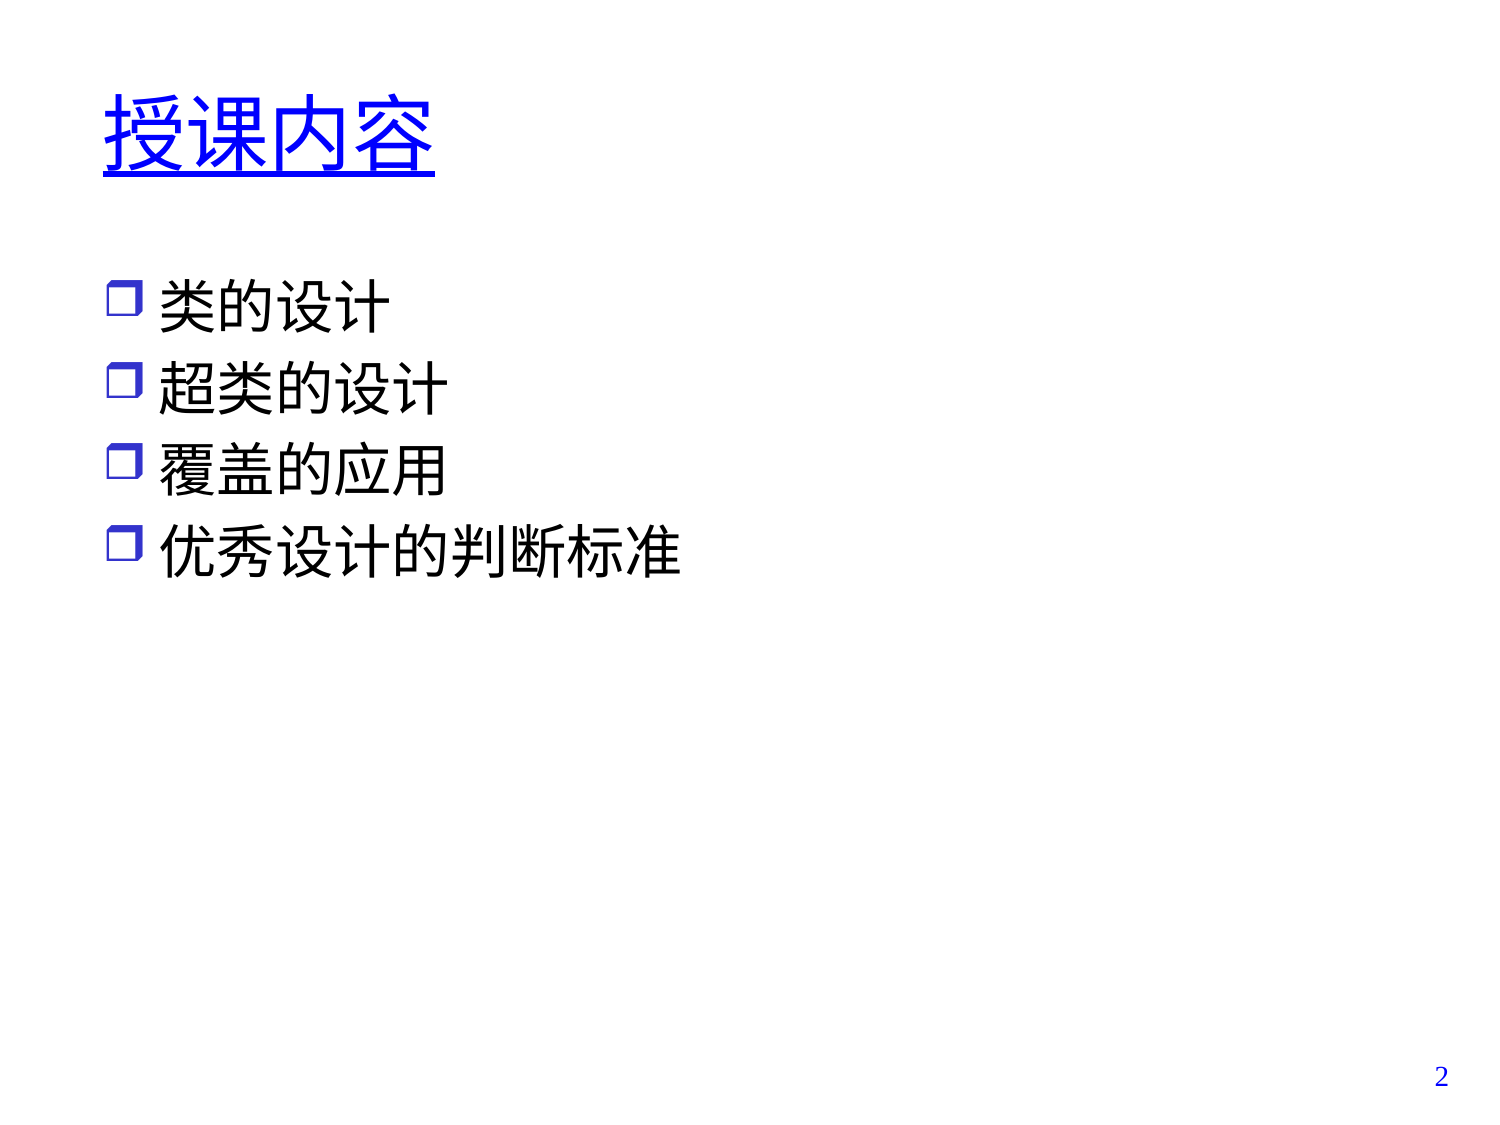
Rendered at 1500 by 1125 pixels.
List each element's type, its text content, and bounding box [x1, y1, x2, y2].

title 授课内容 [87, 37, 1363, 225]
list 类的设计 超类的设计 覆盖的应用 优秀设计的判断标准 [87, 262, 1363, 1025]
slide_number 2 [1364, 1049, 1465, 1125]
